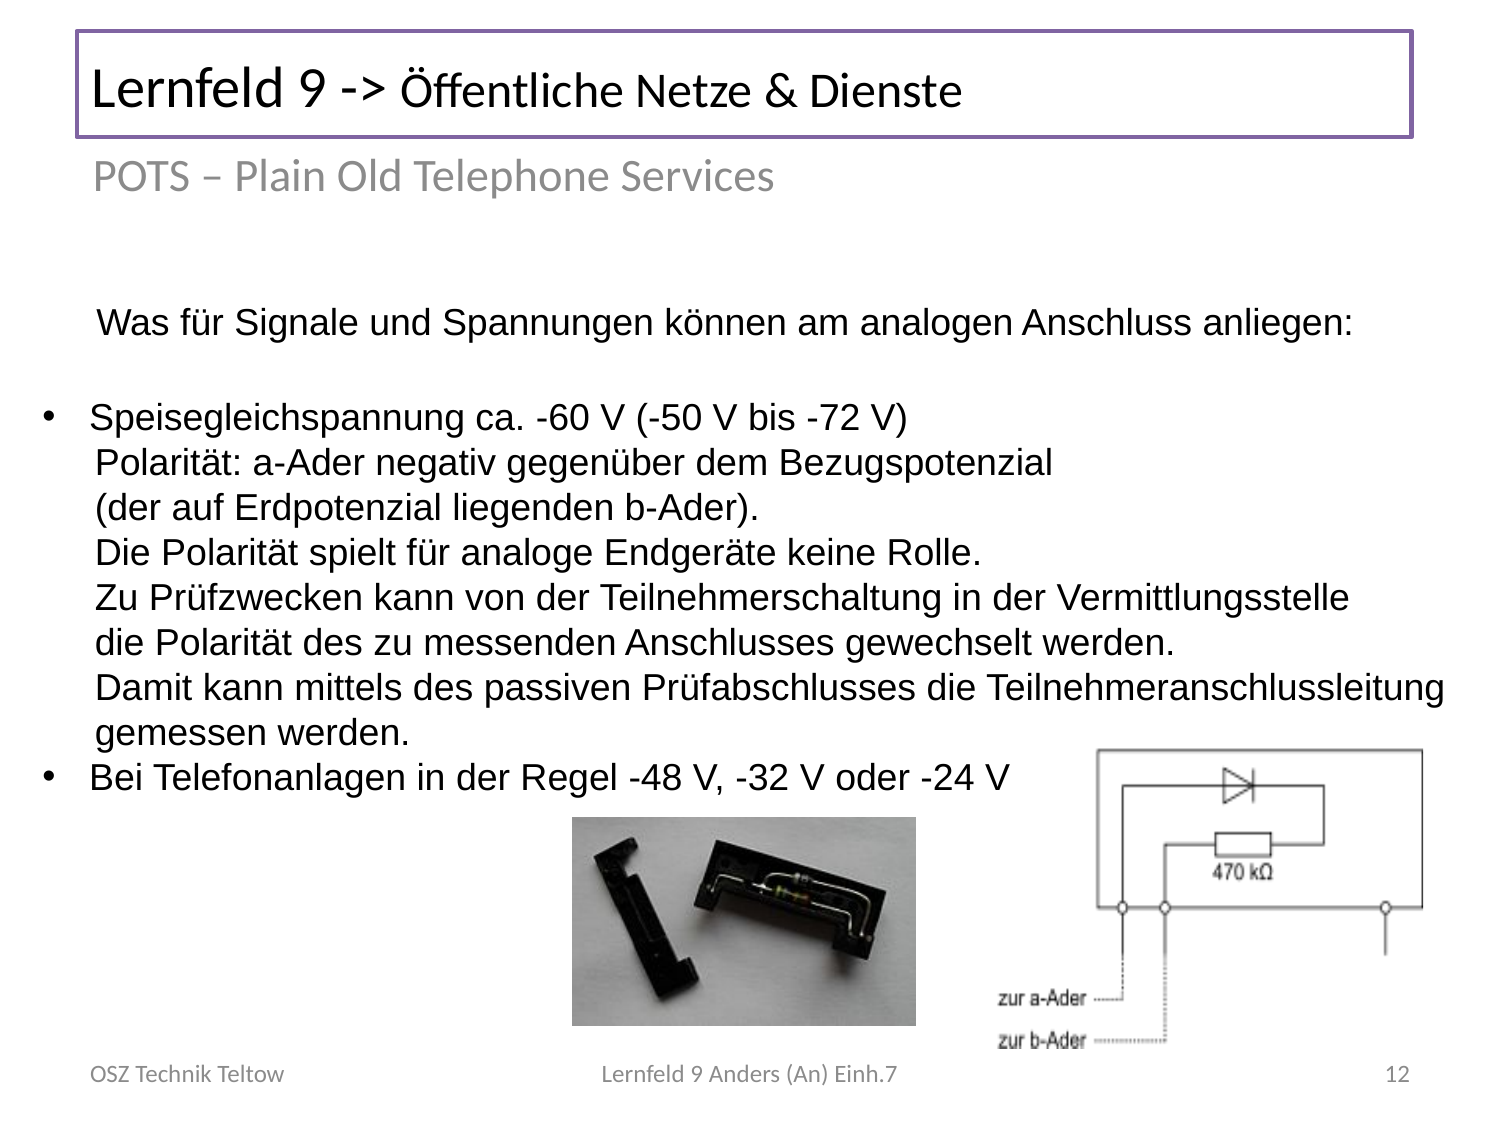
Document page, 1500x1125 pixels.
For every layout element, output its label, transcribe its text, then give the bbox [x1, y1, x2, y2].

slide_number OSZ Technik Teltow [75, 1042, 425, 1103]
footer Lernfeld 9 Anders (An) Einh.7 [512, 1042, 988, 1103]
text_box Speisegleichspannung ca. -60 V (-50 V bis -72 V) Polarität: a-Ader negativ gegenüber dem Bezugspotenzial (der auf Erdpotenzial liegenden b-Ader). Die Polarität spielt für analoge Endgeräte keine Rolle. Zu Prüfzwecken kann von der Teilnehmerschaltung in der Vermittlungsstelle die Polarität des zu messenden Anschlusses gewechselt werden. Damit kann mittels des passiven Prüfabschlusses die Teilnehmeranschlussleitung gemessen werden. Bei Telefonanlagen in der Regel -48 V, -32 V oder -24 V [27, 385, 1461, 805]
text_box Was für Signale und Spannungen können am analogen Anschluss anliegen: [81, 290, 1380, 351]
title Lernfeld 9 -> Öffentliche Netze & Dienste [75, 29, 1414, 139]
picture [571, 816, 917, 1026]
slide_number 12 [1074, 1055, 1425, 1103]
subtitle POTS – Plain Old Telephone Services [78, 139, 1128, 209]
picture [989, 727, 1424, 1049]
